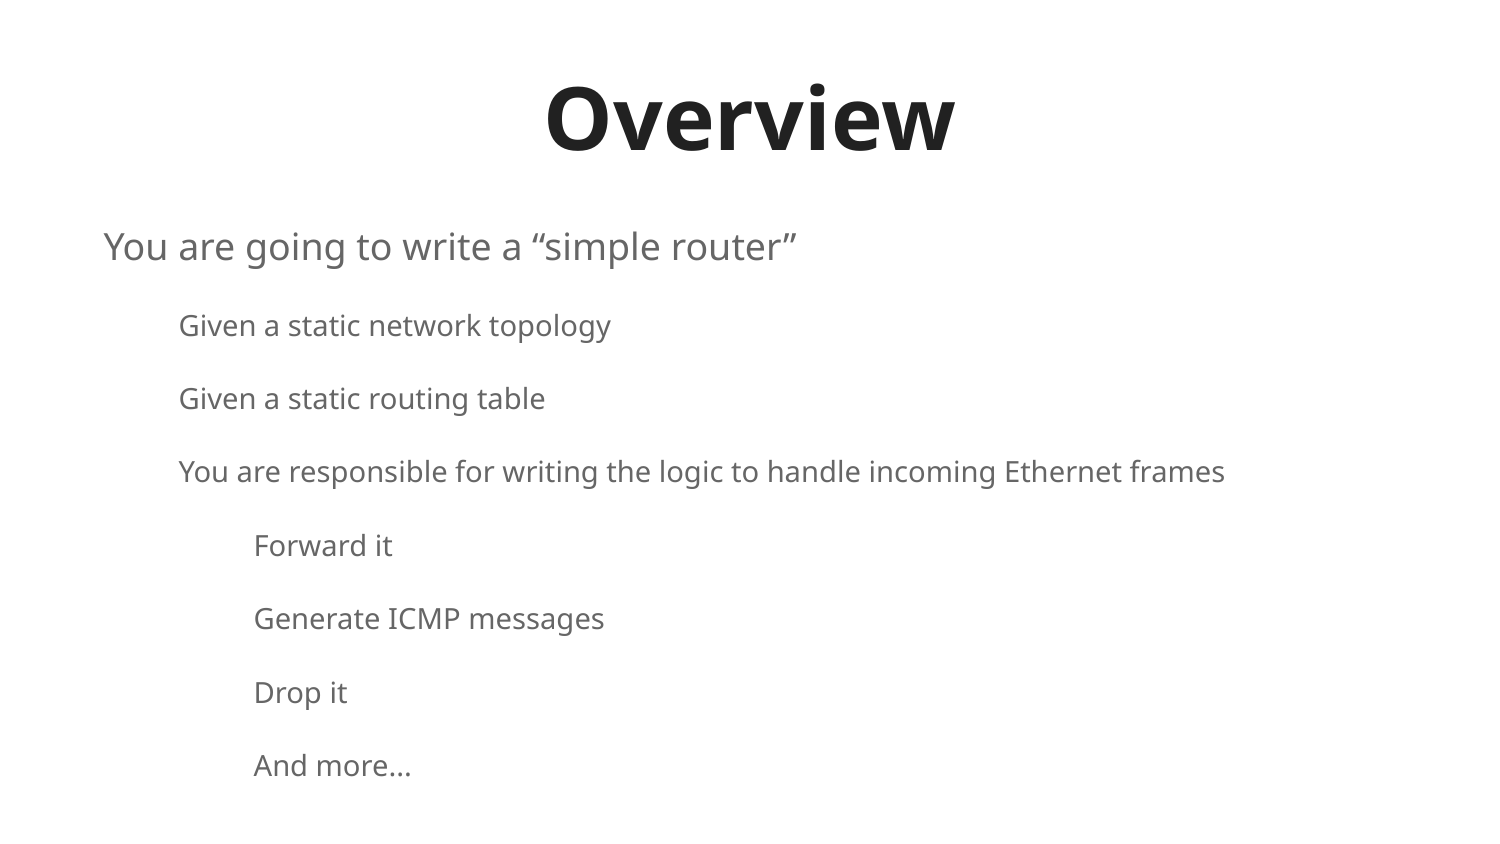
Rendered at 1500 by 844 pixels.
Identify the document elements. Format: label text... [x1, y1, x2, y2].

title Overview [51, 48, 1449, 180]
list You are going to write a “simple router” Given a static network topology Given a static routing table You are responsible for writing the logic to handle incoming Ethernet frames Forward it Generate ICMP messages Drop it And more... [51, 201, 1449, 750]
